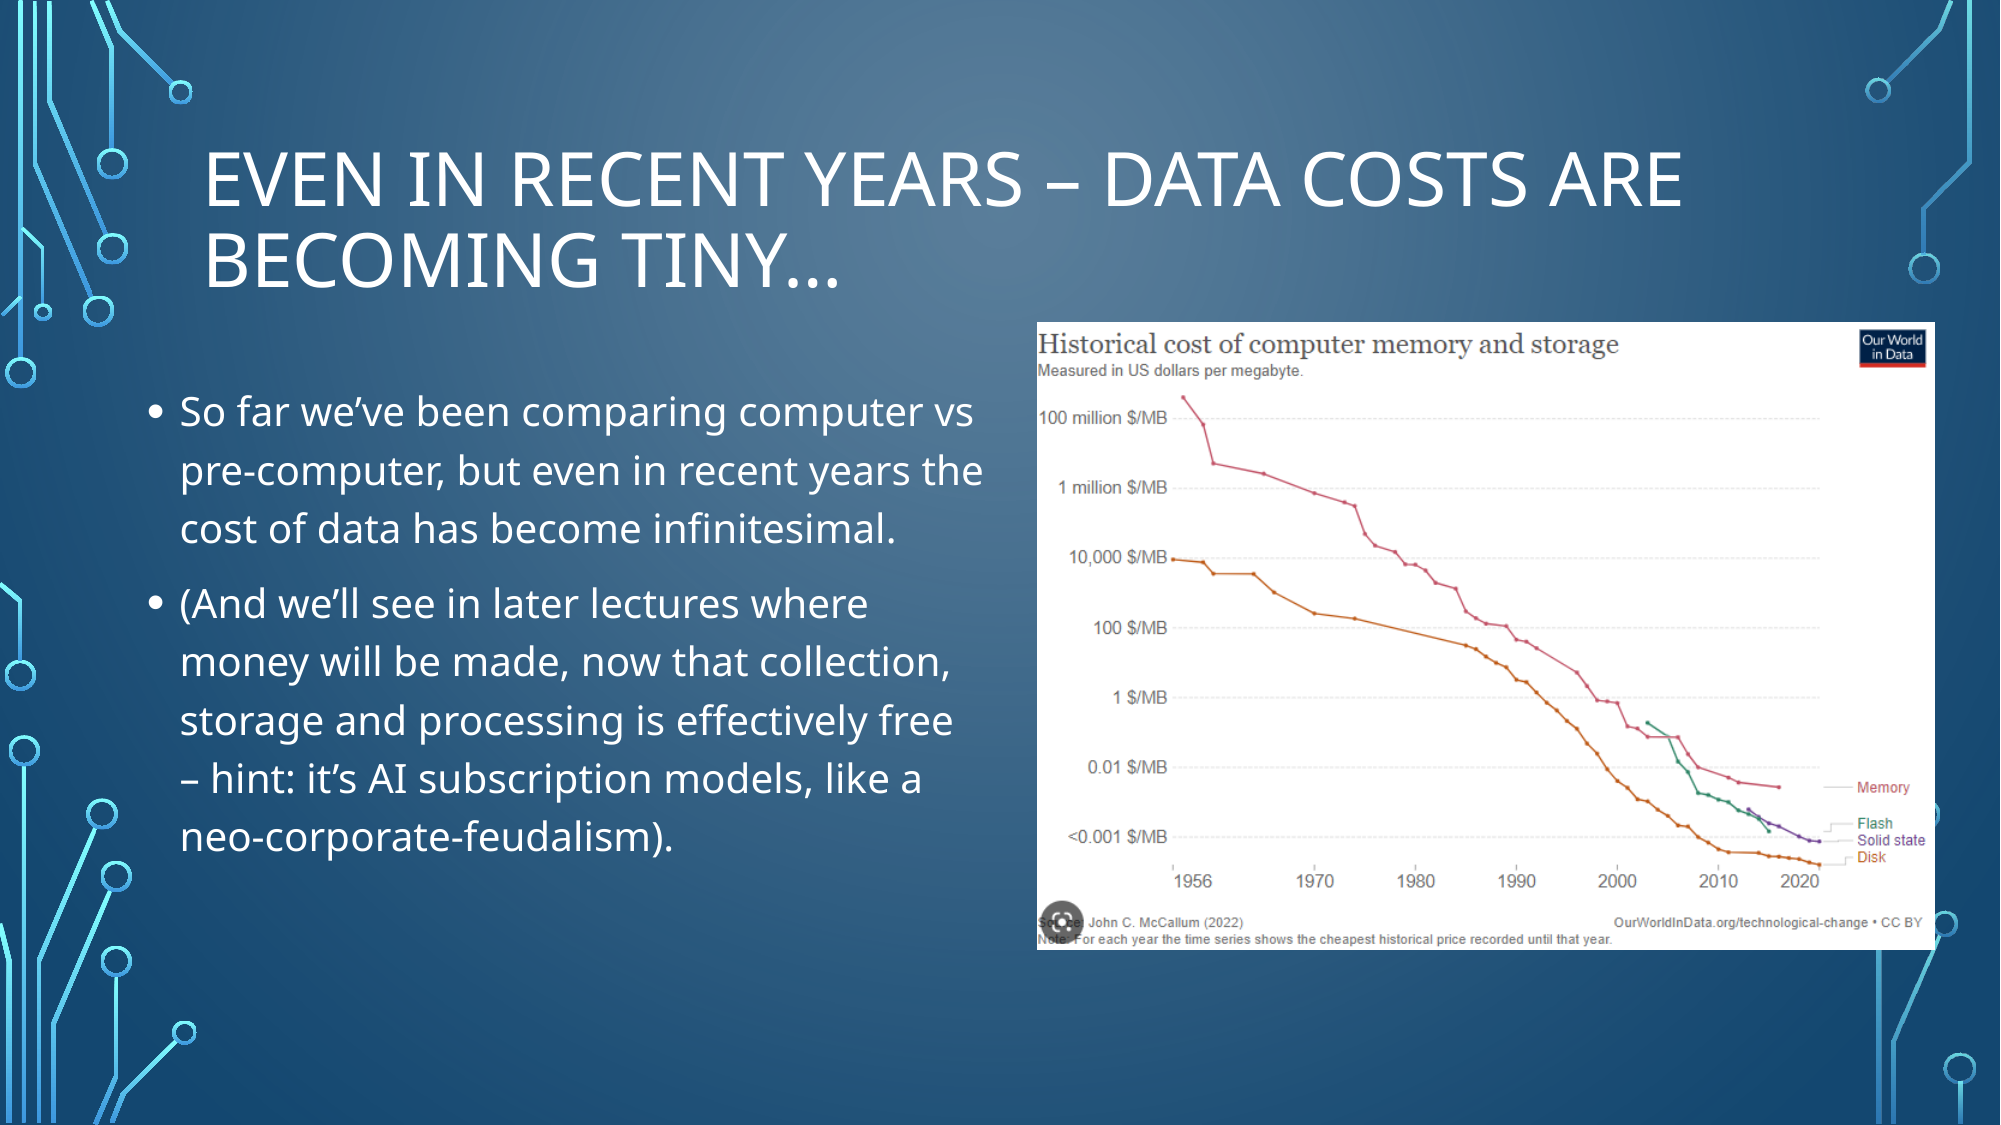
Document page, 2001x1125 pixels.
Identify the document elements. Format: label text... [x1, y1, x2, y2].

picture [1037, 322, 1935, 951]
list So far we’ve been comparing computer vs pre-computer, but even in recent years the cost of data has become infinitesimal. (And we’ll see in later lectures where money will be made, now that collection, storage and processing is effectively free – hint: it’s AI subscription models, like a neo-corporate-feudalism). [131, 369, 1000, 950]
title Even in Recent years – data costs are becoming tiny… [187, 101, 1813, 344]
